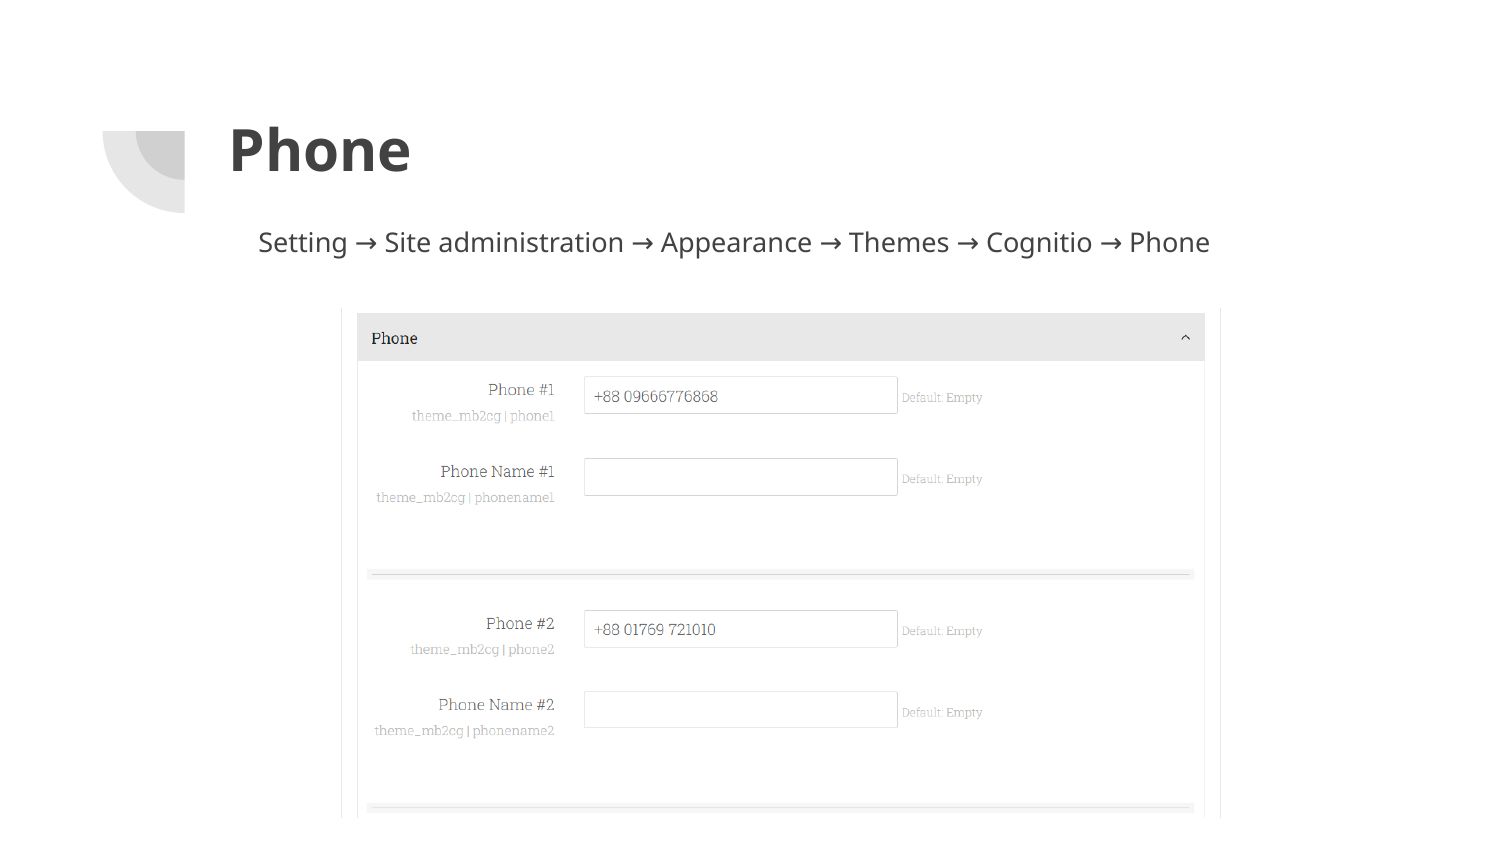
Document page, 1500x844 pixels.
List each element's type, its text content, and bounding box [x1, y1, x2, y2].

title Phone [213, 98, 1368, 263]
picture [129, 308, 1309, 818]
list Setting → Site administration → Appearance → Themes → Cognitio → Phone [93, 205, 1345, 286]
